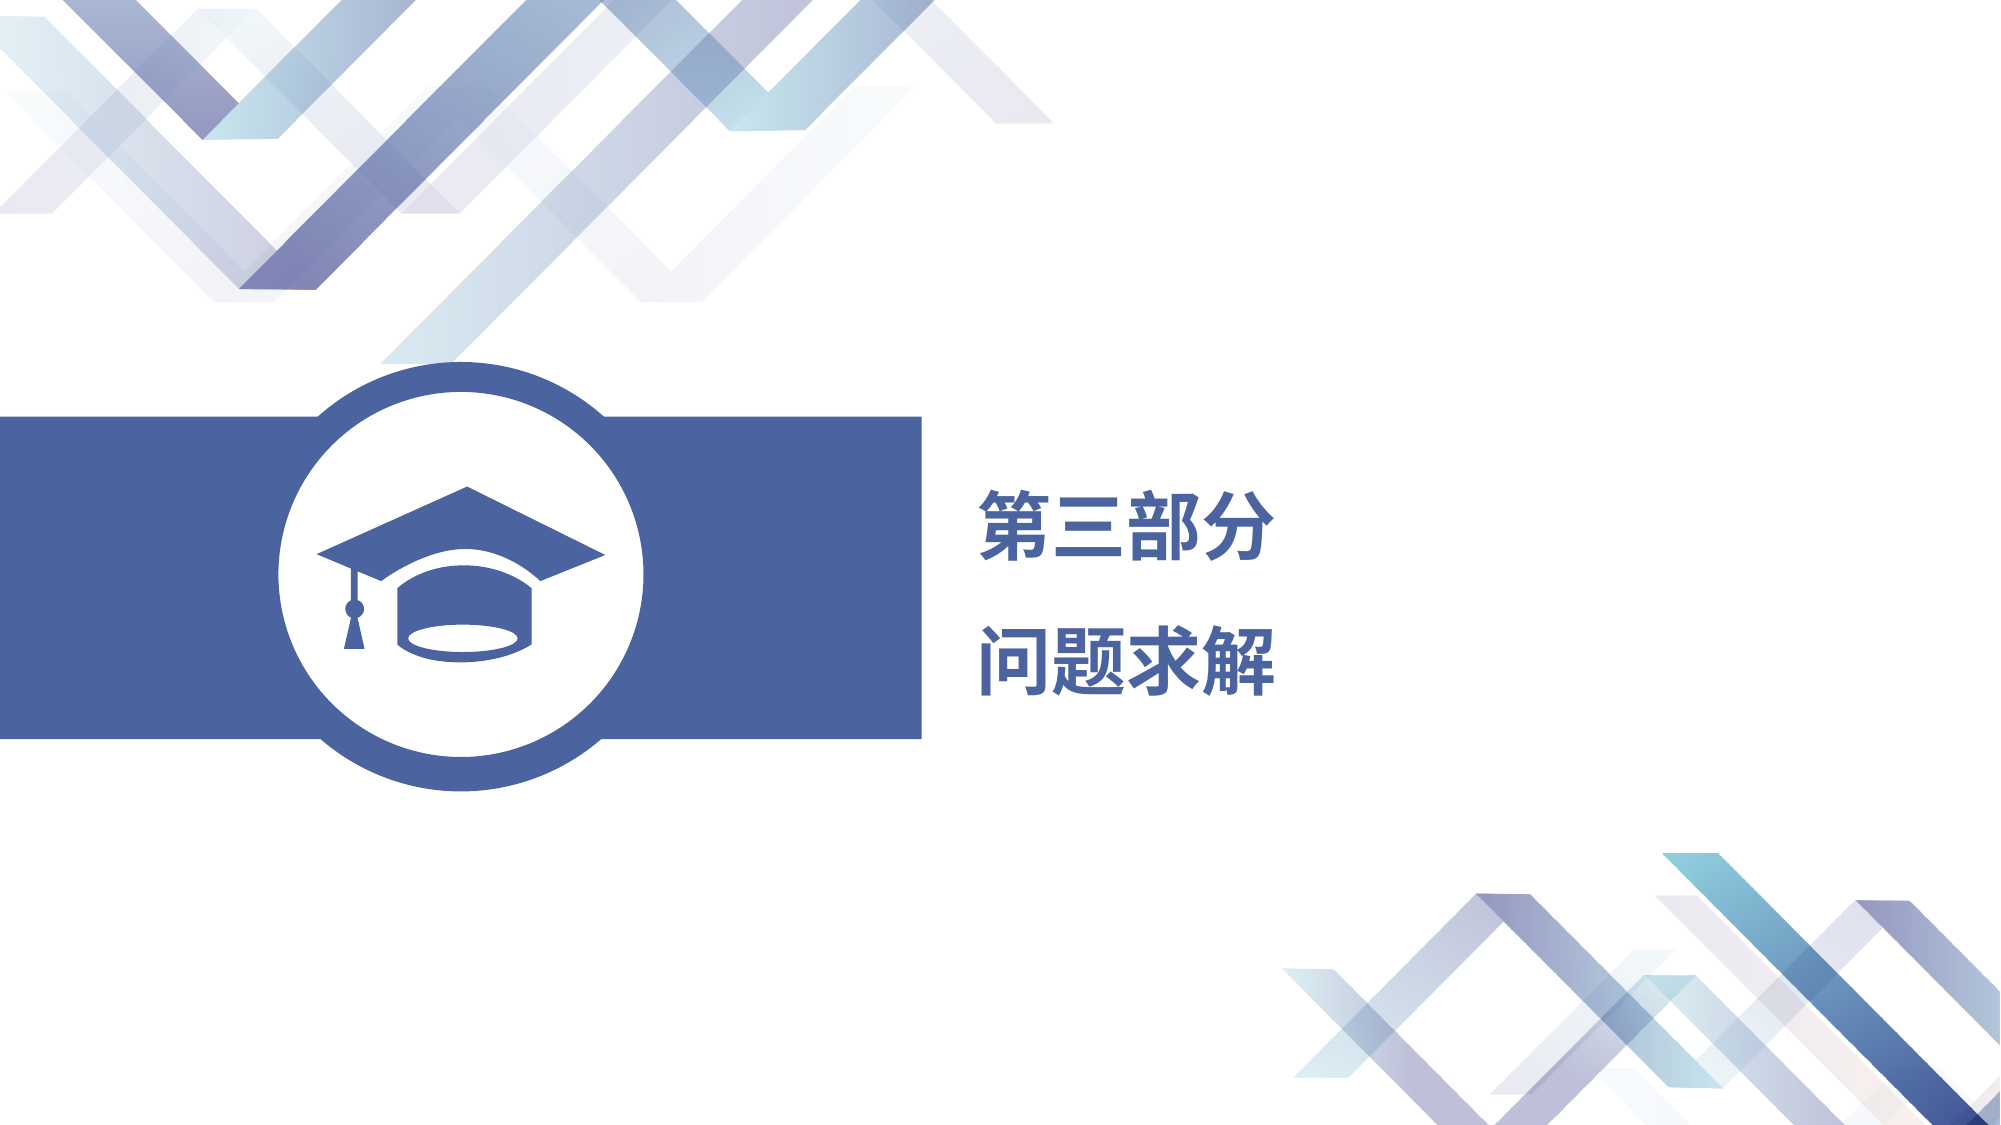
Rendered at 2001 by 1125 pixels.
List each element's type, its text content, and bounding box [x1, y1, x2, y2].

picture [1037, 853, 2000, 1125]
text_box [0, 416, 247, 740]
text_box [674, 416, 923, 740]
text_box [247, 363, 674, 790]
picture [0, 0, 1293, 364]
text_box 第三部分 问题求解 [961, 426, 1898, 712]
